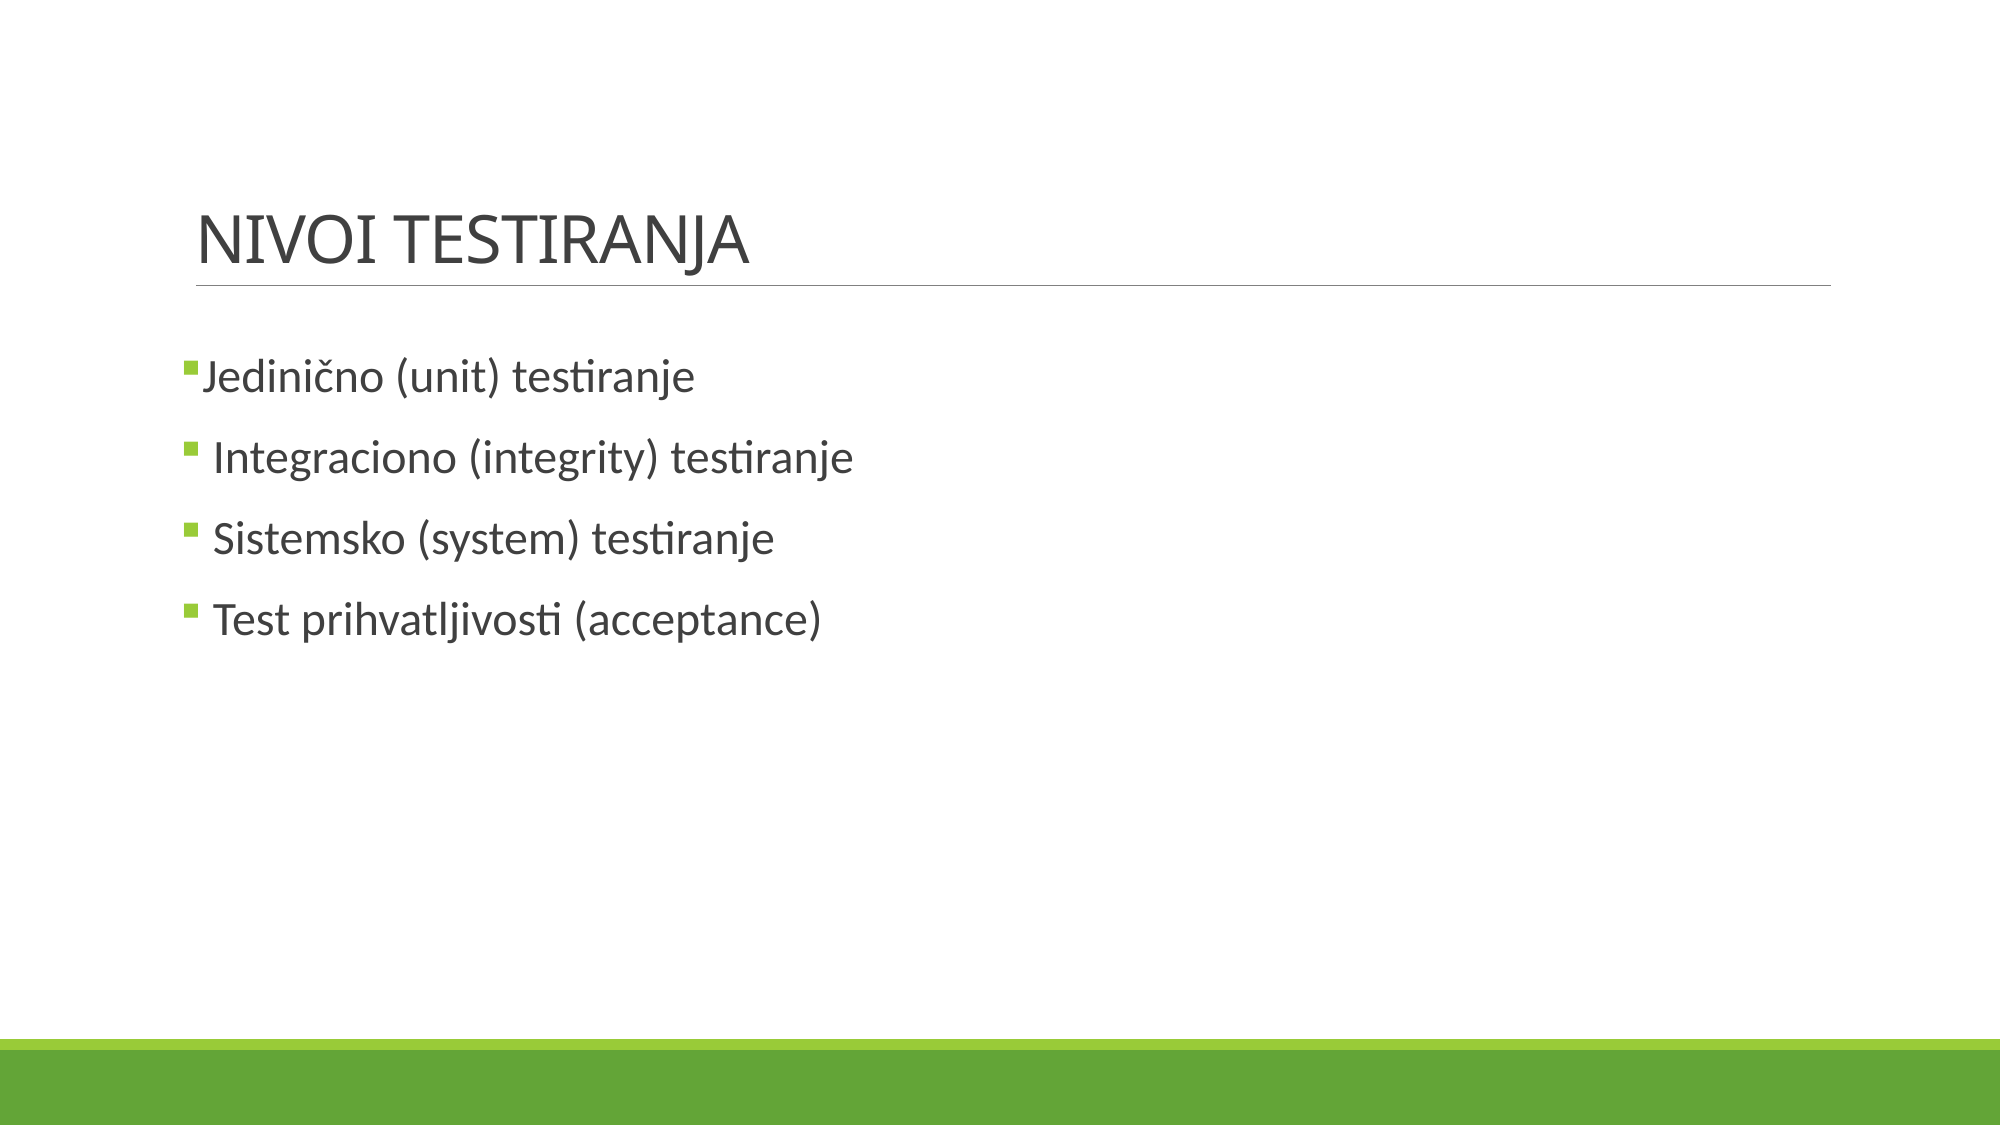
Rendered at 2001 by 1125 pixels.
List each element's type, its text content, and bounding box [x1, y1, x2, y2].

list Jedinično (unit) testiranje Integraciono (integrity) testiranje Sistemsko (system) testiranje Test prihvatljivosti (acceptance) [180, 343, 1830, 1004]
title NIVOI TESTIRANJA [180, 47, 1830, 285]
